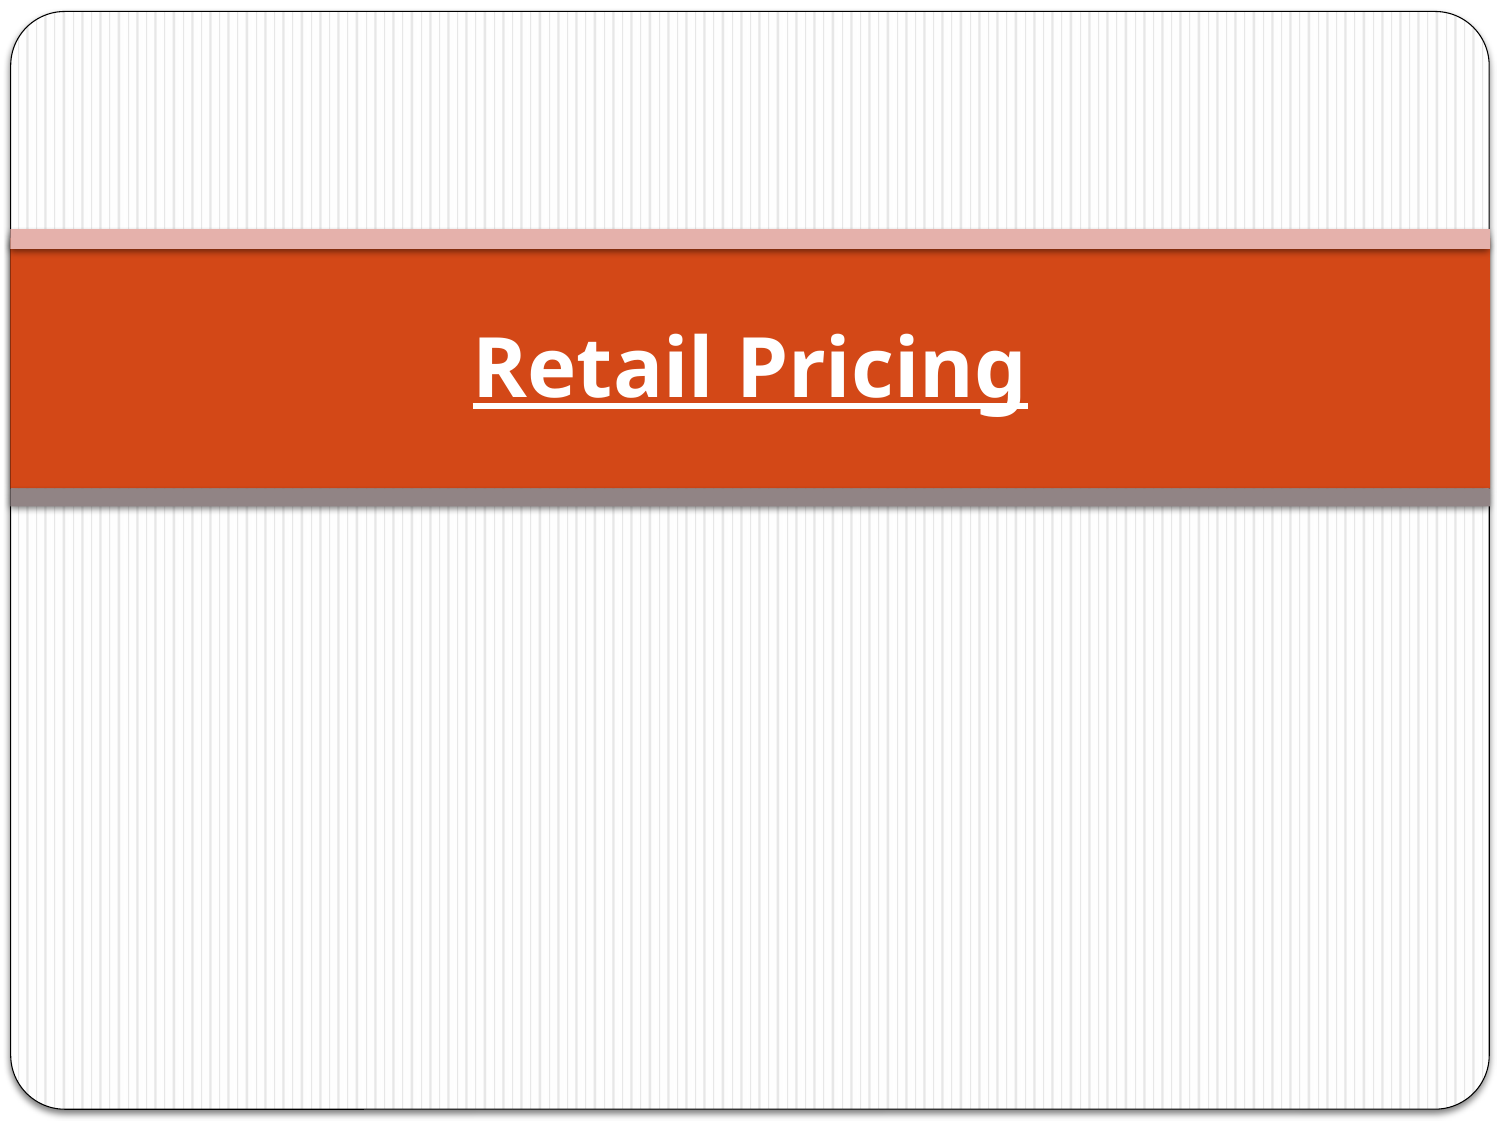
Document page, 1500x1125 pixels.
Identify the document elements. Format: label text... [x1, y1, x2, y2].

title Retail Pricing [75, 247, 1425, 489]
